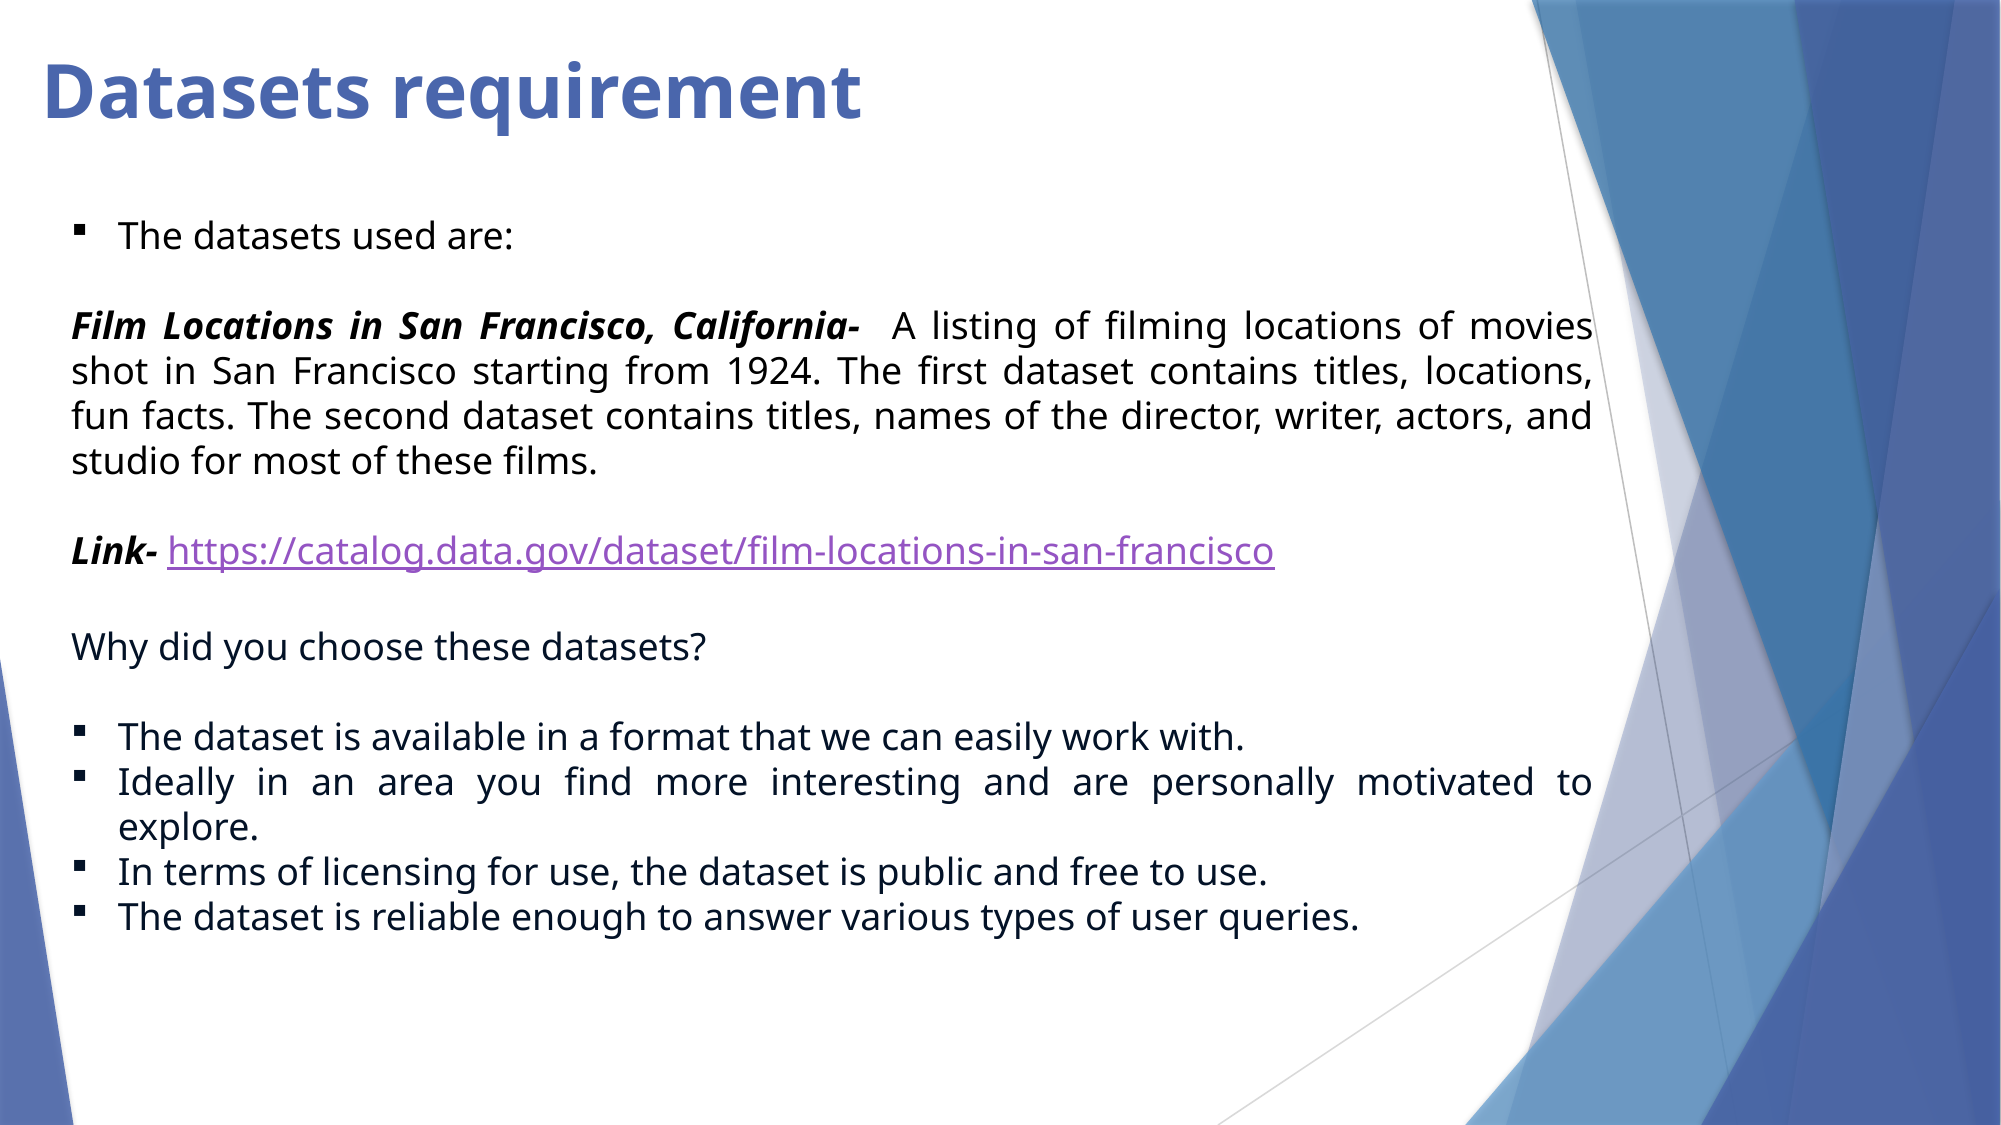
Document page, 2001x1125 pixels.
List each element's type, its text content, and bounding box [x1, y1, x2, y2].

title Datasets requirement [26, 35, 1752, 254]
text_box The datasets used are: Film Locations in San Francisco, California- A listing of filming locations of movies shot in San Francisco starting from 1924. The first dataset contains titles, locations, fun facts. The second dataset contains titles, names of the director, writer, actors, and studio for most of these films. Link- https://catalog.data.gov/dataset/film-locations-in-san-francisco Why did you choose these datasets? The dataset is available in a format that we can easily work with. Ideally in an area you find more interesting and are personally motivated to explore. In terms of licensing for use, the dataset is public and free to use. The dataset is reliable enough to answer various types of user queries. [56, 159, 1610, 991]
